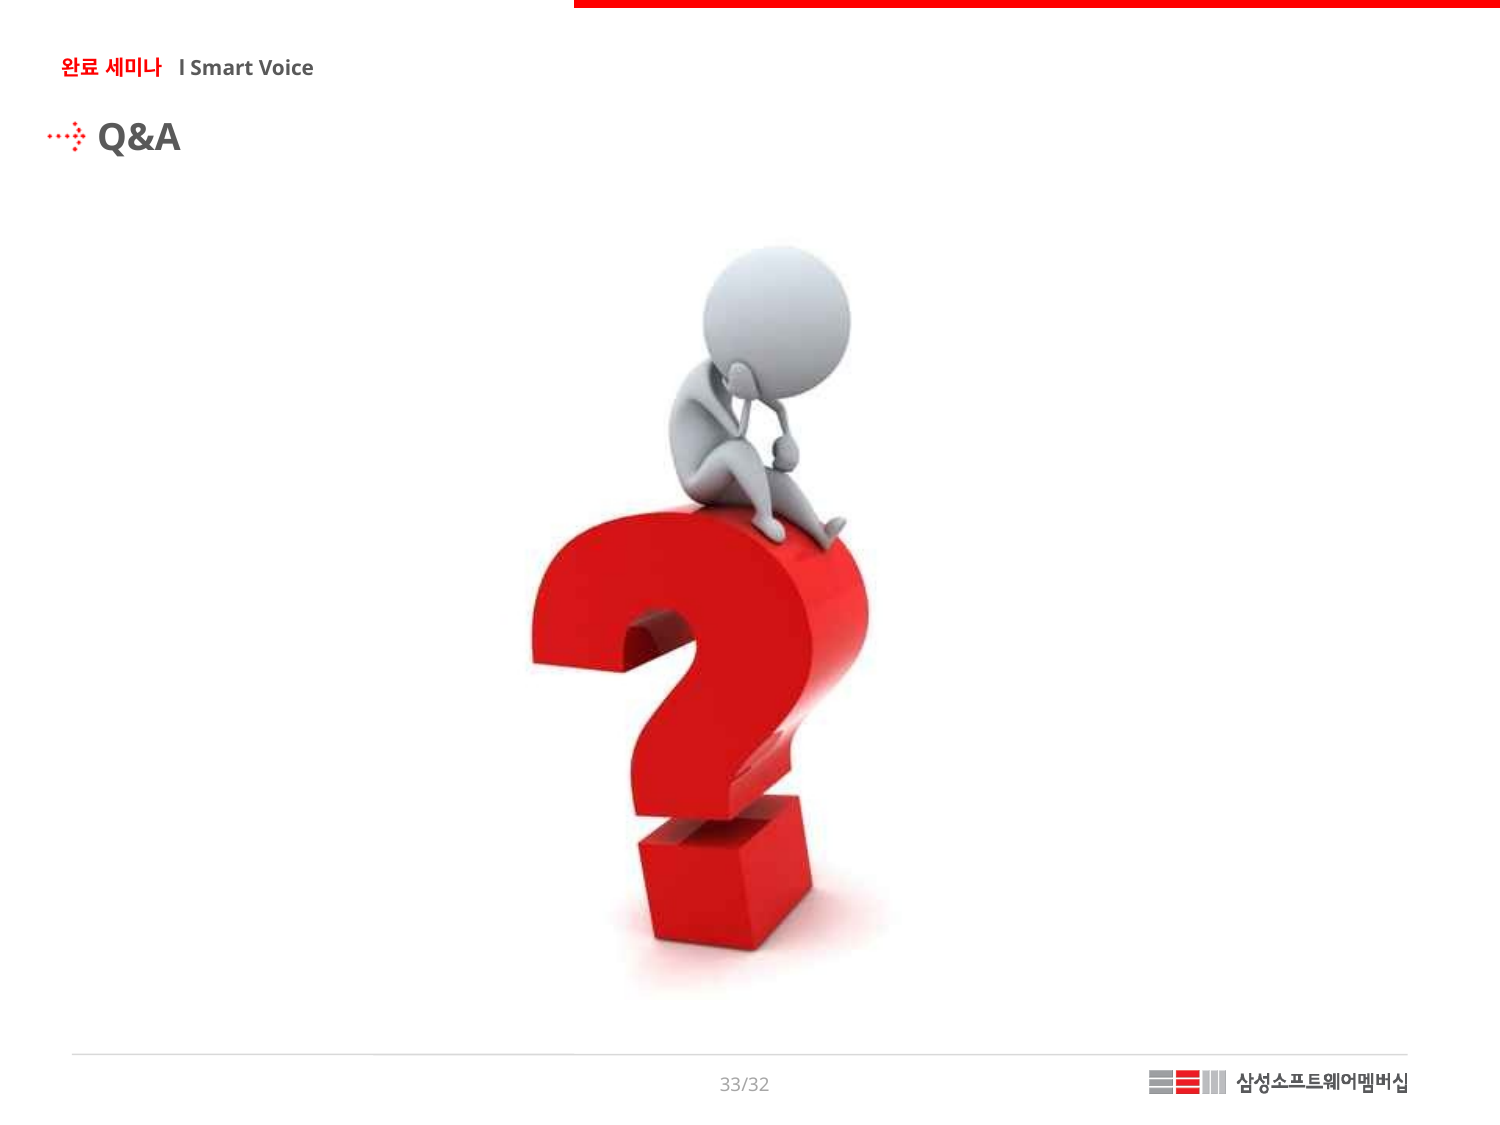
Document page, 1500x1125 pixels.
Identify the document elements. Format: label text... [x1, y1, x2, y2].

picture [1149, 1070, 1407, 1094]
list Q&A [82, 105, 1407, 223]
picture [351, 198, 1152, 1000]
picture [46, 120, 82, 155]
